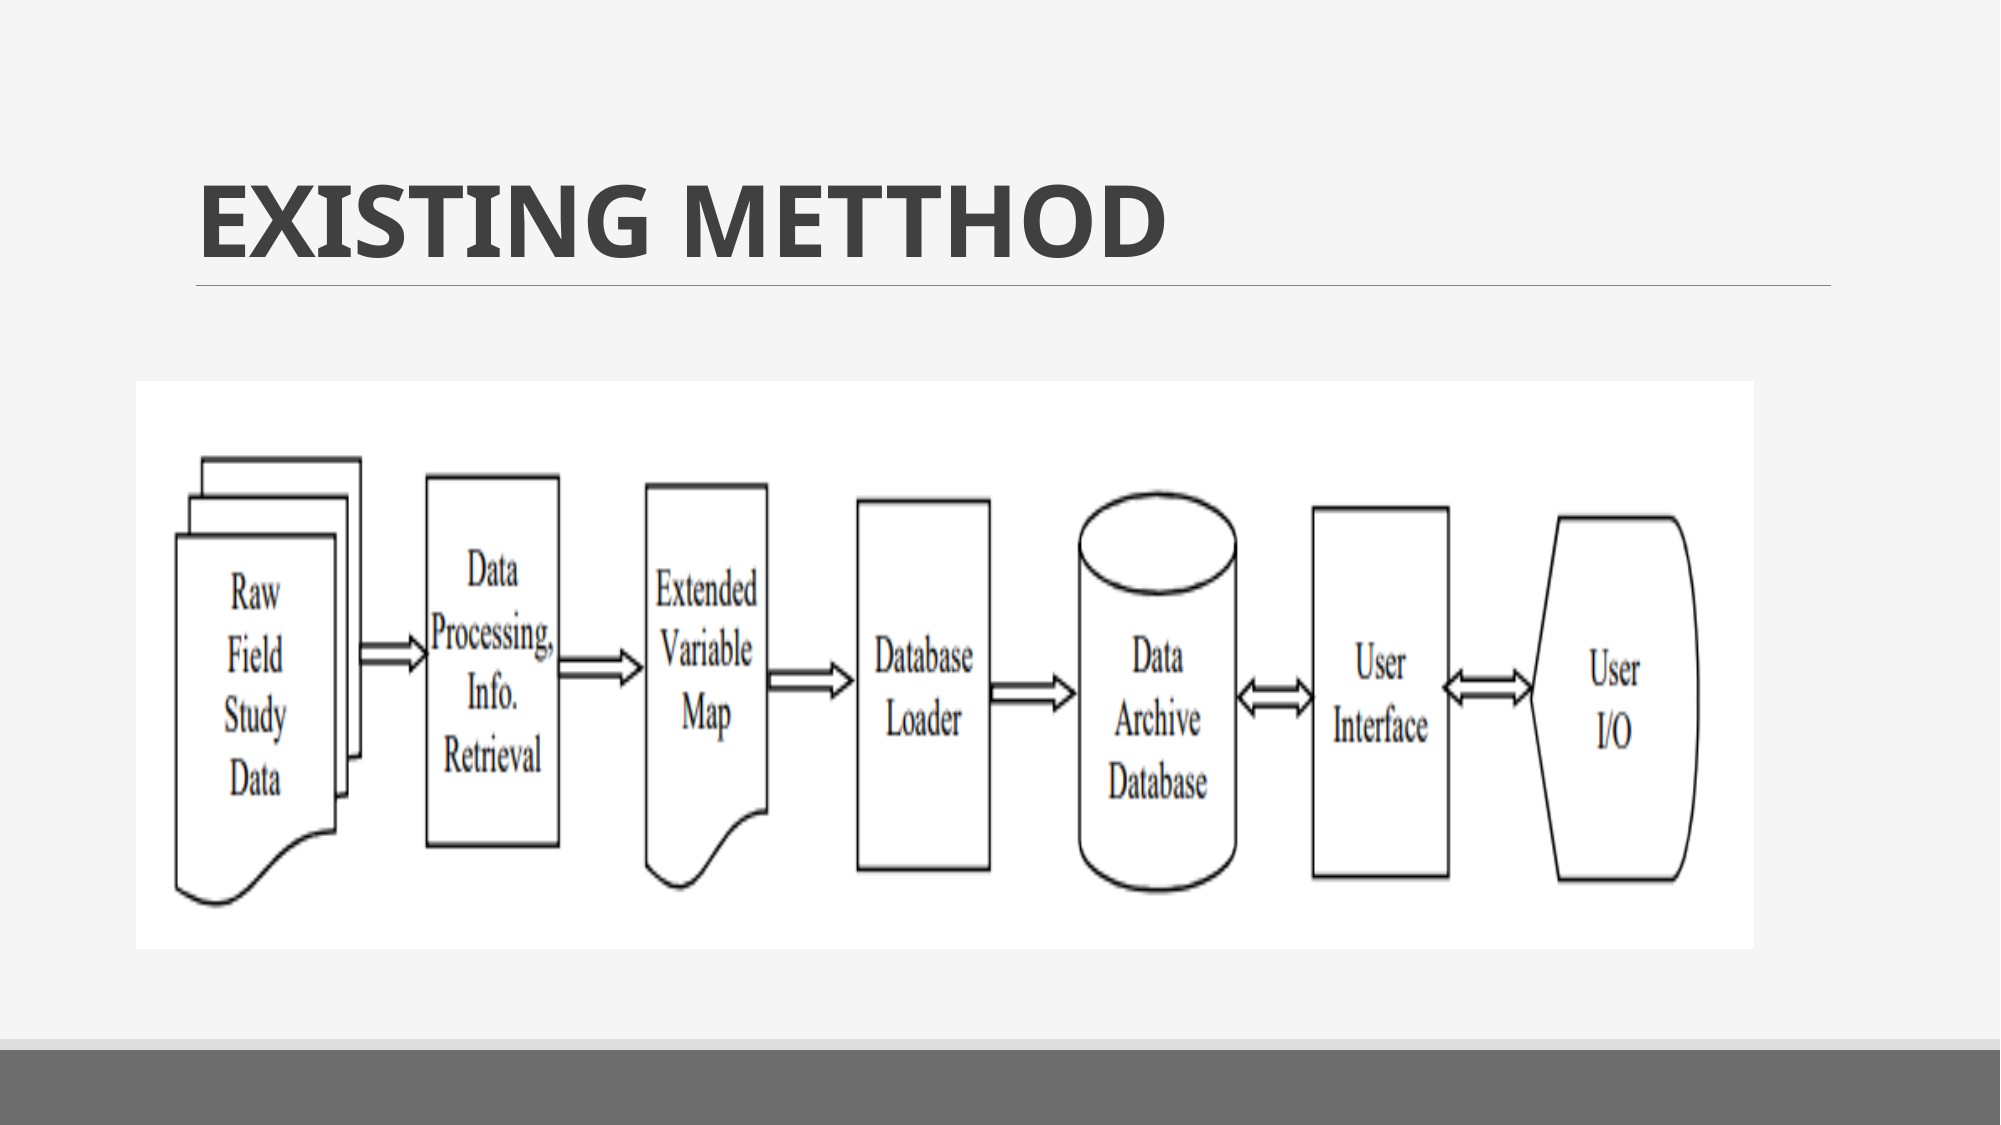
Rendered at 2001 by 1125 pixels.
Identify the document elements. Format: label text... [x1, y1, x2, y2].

title EXISTING METTHOD [180, 47, 1830, 285]
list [135, 381, 1755, 949]
